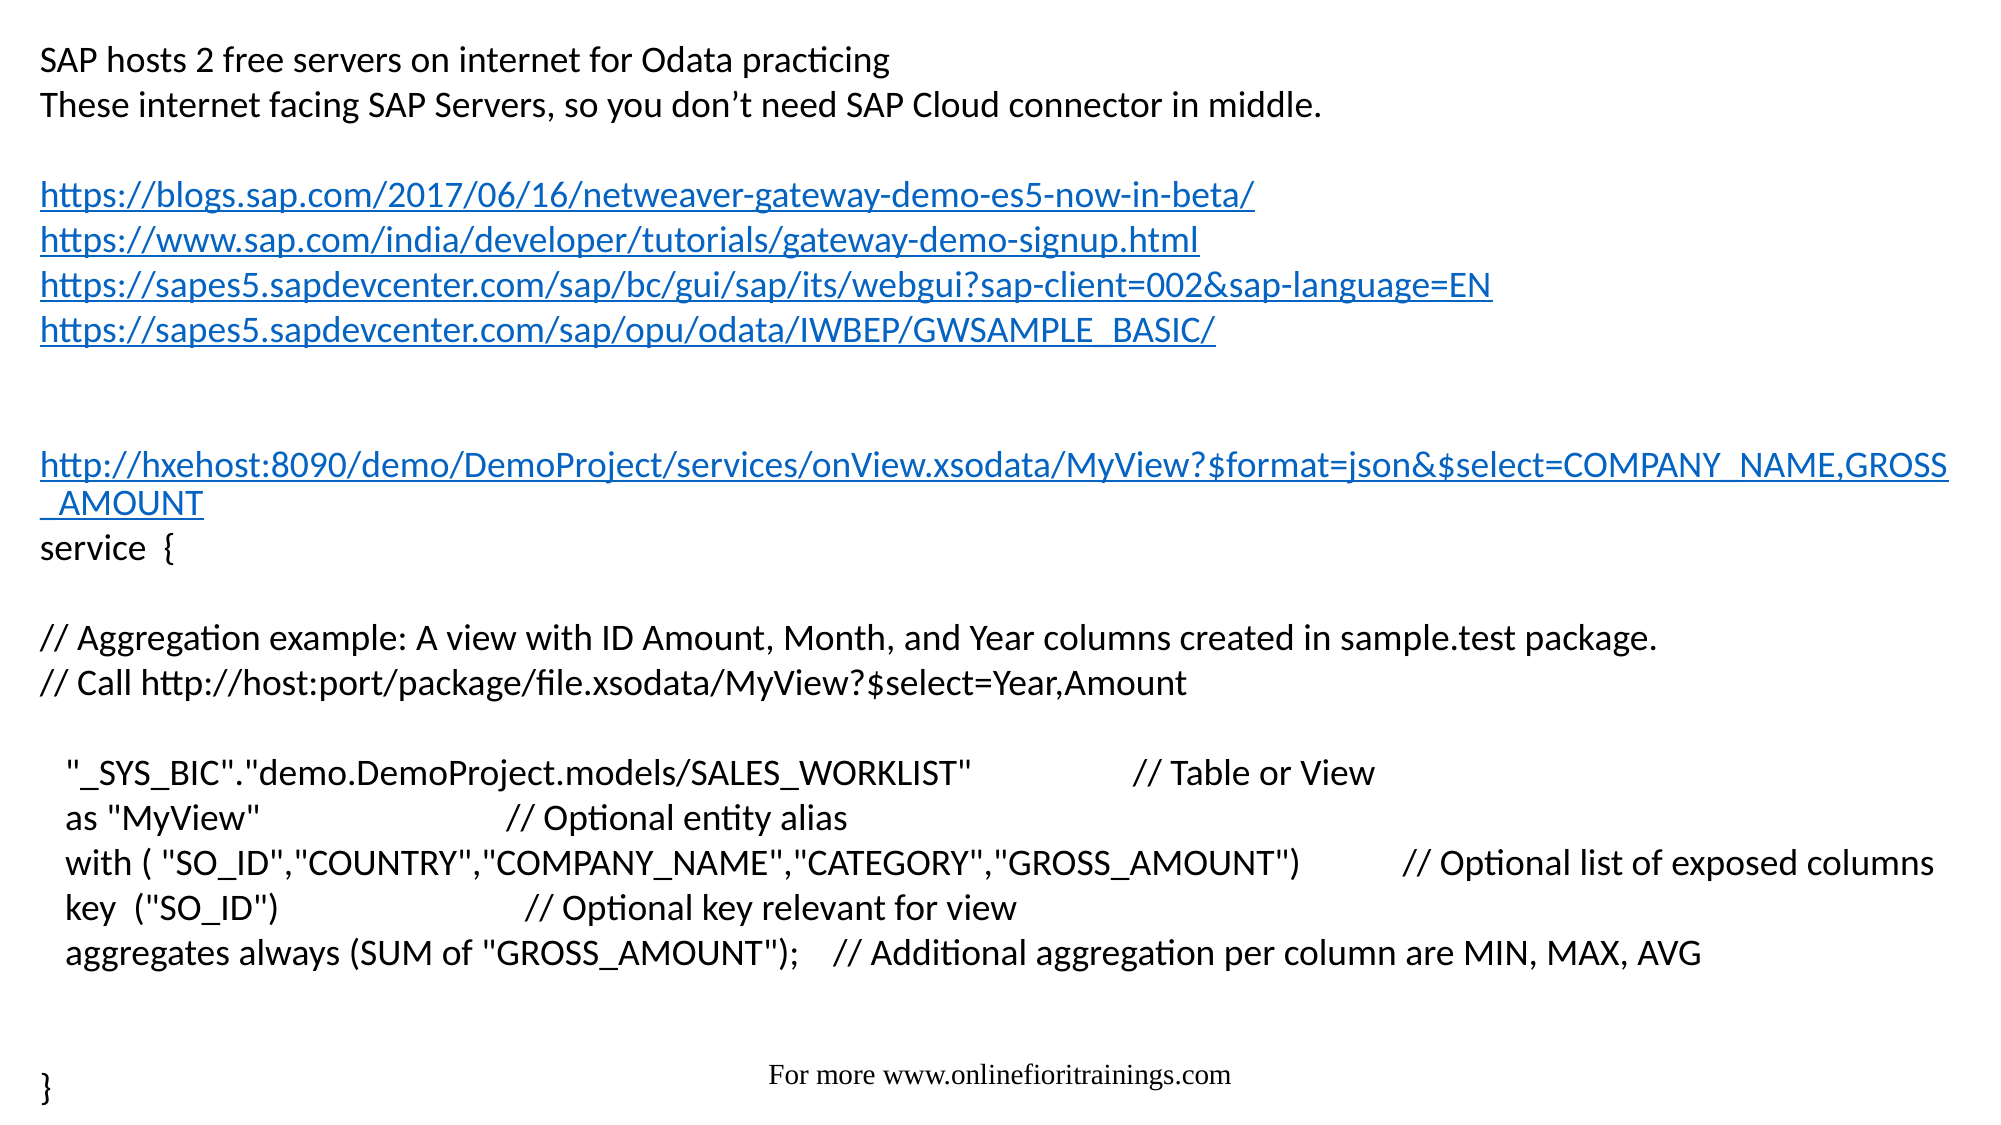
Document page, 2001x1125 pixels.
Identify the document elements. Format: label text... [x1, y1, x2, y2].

text_box SAP hosts 2 free servers on internet for Odata practicing These internet facing SAP Servers, so you don’t need SAP Cloud connector in middle. https://blogs.sap.com/2017/06/16/netweaver-gateway-demo-es5-now-in-beta/ https://www.sap.com/india/developer/tutorials/gateway-demo-signup.html https://sapes5.sapdevcenter.com/sap/bc/gui/sap/its/webgui?sap-client=002&sap-language=EN https://sapes5.sapdevcenter.com/sap/opu/odata/IWBEP/GWSAMPLE_BASIC/ http://hxehost:8090/demo/DemoProject/services/onView.xsodata/MyView?$format=json&$select=COMPANY_NAME,GROSS_AMOUNT service { // Aggregation example: A view with ID Amount, Month, and Year columns created in sample.test package. // Call http://host:port/package/file.xsodata/MyView?$select=Year,Amount "_SYS_BIC"."demo.DemoProject.models/SALES_WORKLIST" // Table or View as "MyView" // Optional entity alias with ( "SO_ID","COUNTRY","COMPANY_NAME","CATEGORY","GROSS_AMOUNT") // Optional list of exposed columns key ("SO_ID") // Optional key relevant for view aggregates always (SUM of "GROSS_AMOUNT"); // Additional aggregation per column are MIN, MAX, AVG } [24, 27, 1973, 1078]
footer For more www.onlinefioritrainings.com [662, 1078, 1338, 1103]
